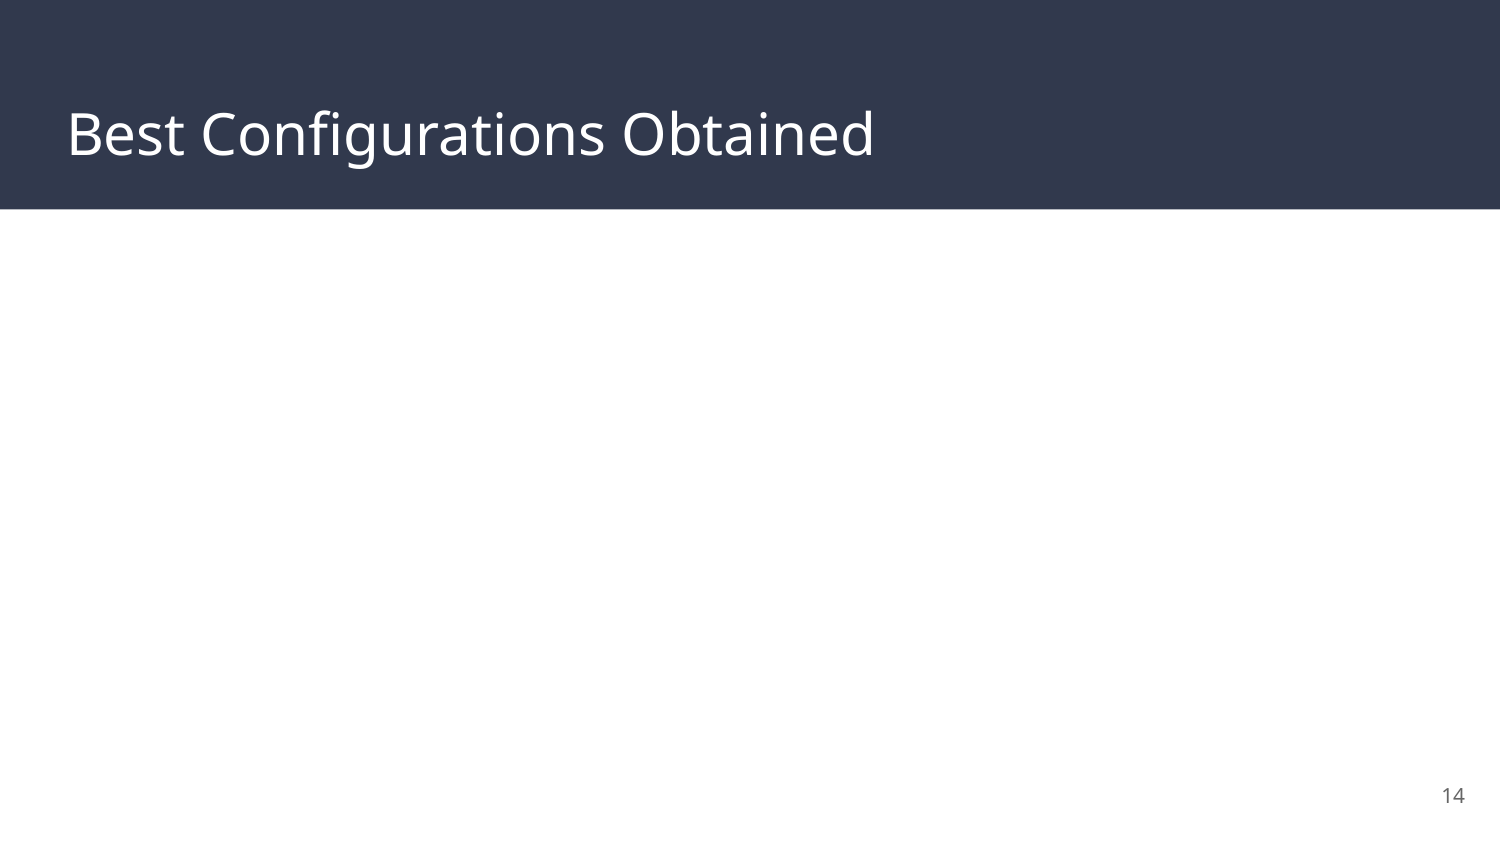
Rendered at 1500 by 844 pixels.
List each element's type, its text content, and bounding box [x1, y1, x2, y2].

title Best Configurations Obtained [51, 82, 1449, 185]
slide_number 14 [1389, 764, 1480, 830]
